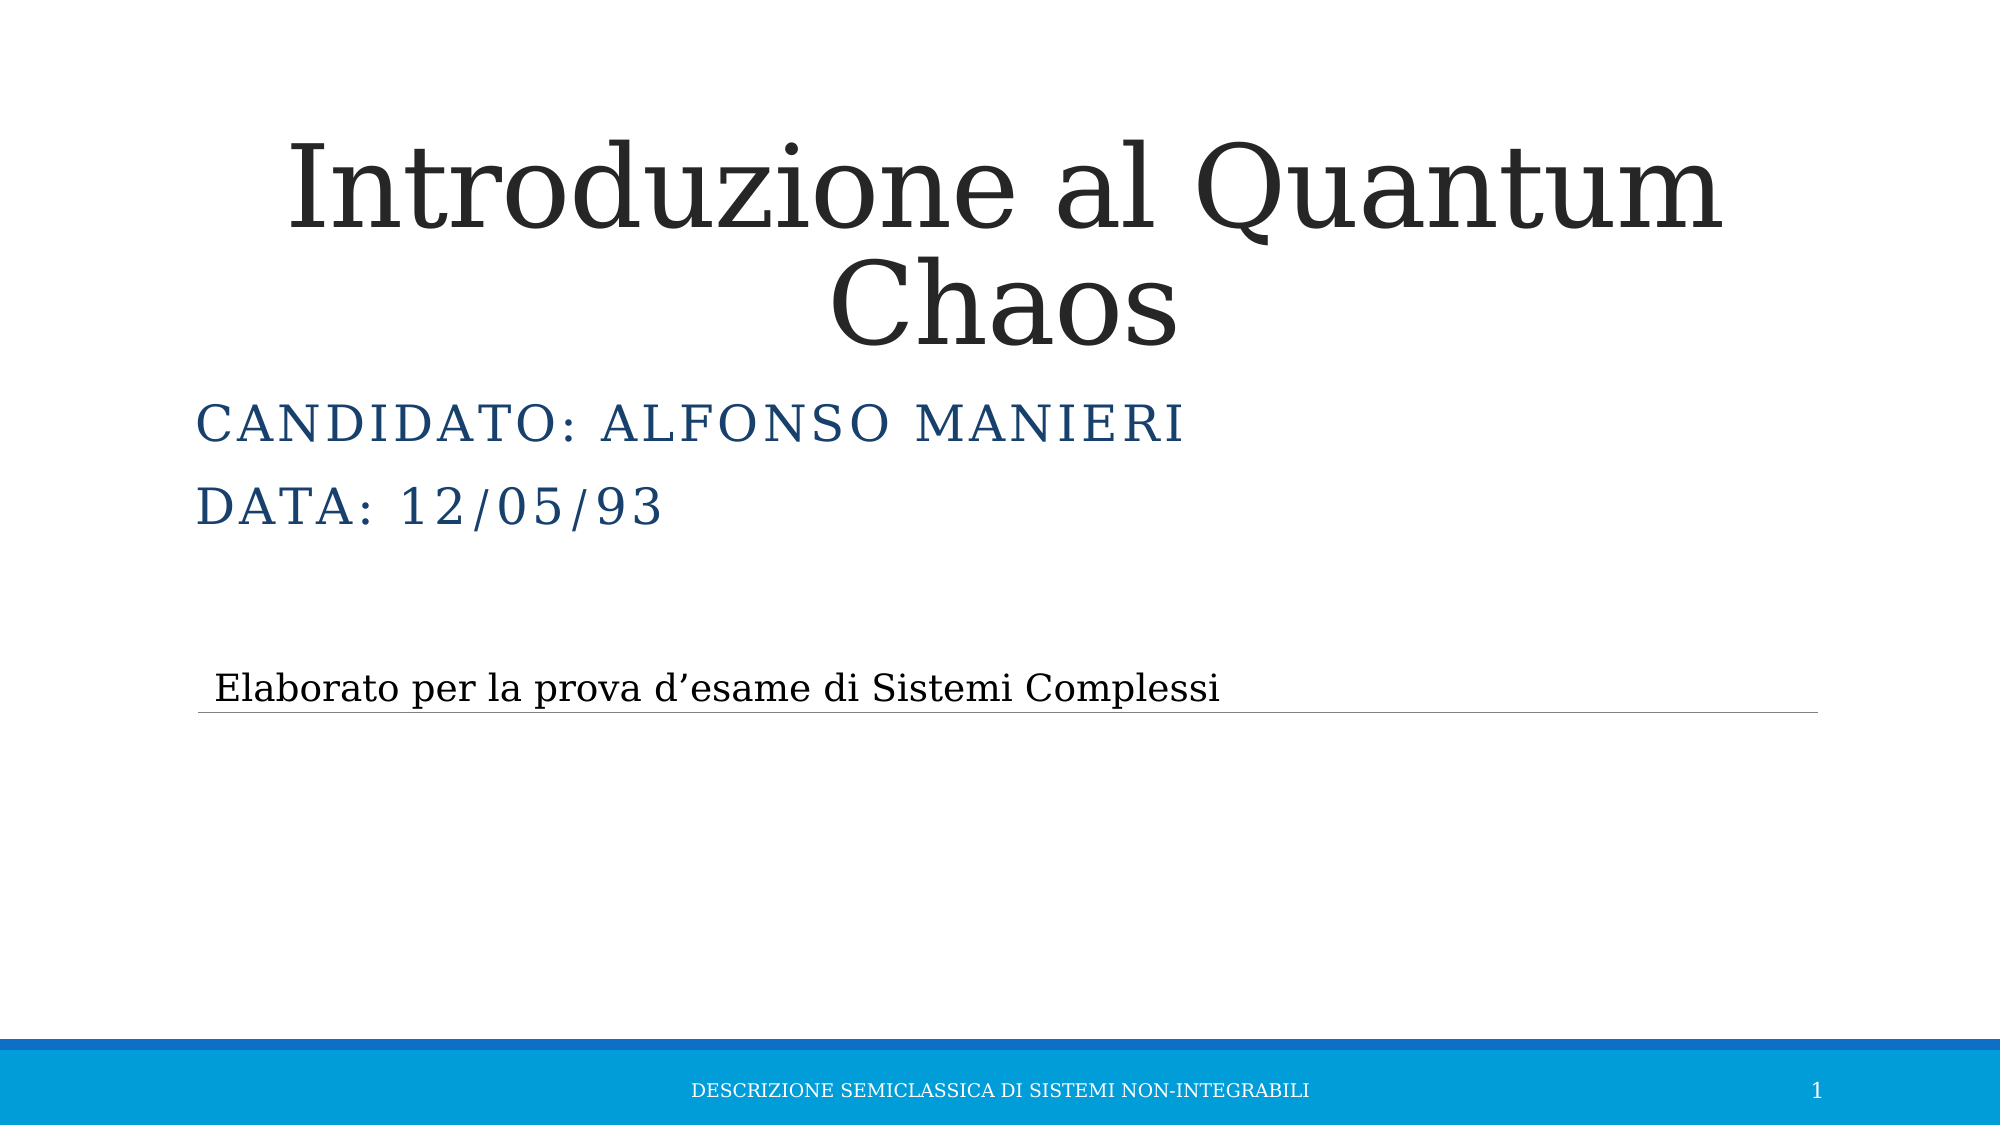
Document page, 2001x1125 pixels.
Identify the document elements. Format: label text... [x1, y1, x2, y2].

footer Descrizione semiclassica di sistemi non-integrabili [604, 1059, 1396, 1120]
title Introduzione al Quantum Chaos [180, 124, 1830, 376]
subtitle Candidato: Alfonso manieri Data: 12/05/93 [180, 390, 1831, 563]
text_box Elaborato per la prova d’esame di Sistemi Complessi [199, 657, 1743, 717]
slide_number 1 [1624, 1059, 1840, 1120]
